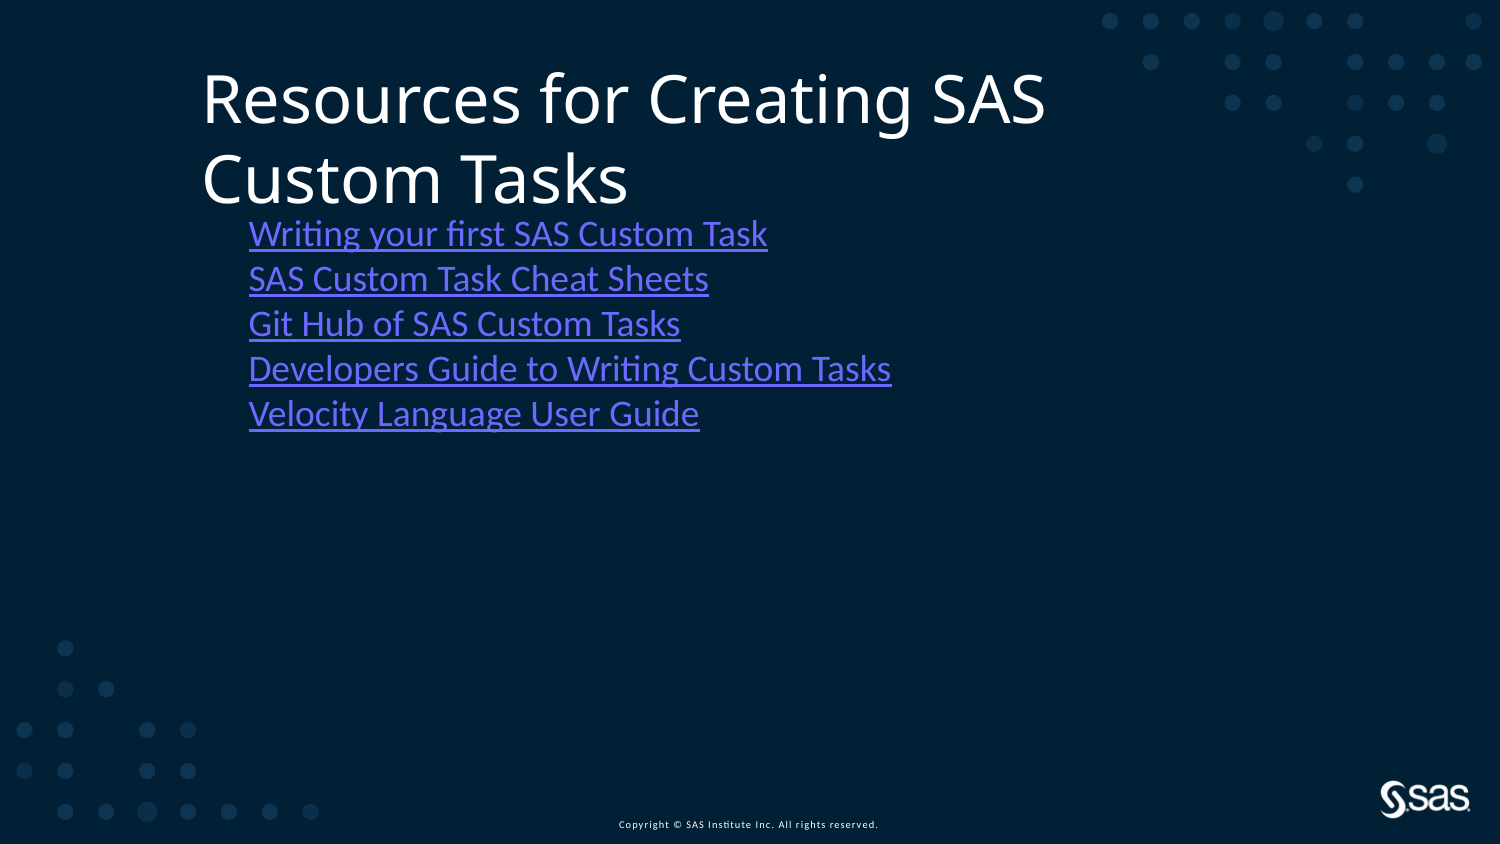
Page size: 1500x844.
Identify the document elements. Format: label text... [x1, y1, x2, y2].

text_box Resources for Creating SAS Custom Tasks [186, 49, 1314, 225]
picture [1379, 778, 1472, 821]
text_box Writing your first SAS Custom Task SAS Custom Task Cheat Sheets Git Hub of SAS Custom Tasks Developers Guide to Writing Custom Tasks Velocity Language User Guide [233, 201, 1266, 442]
